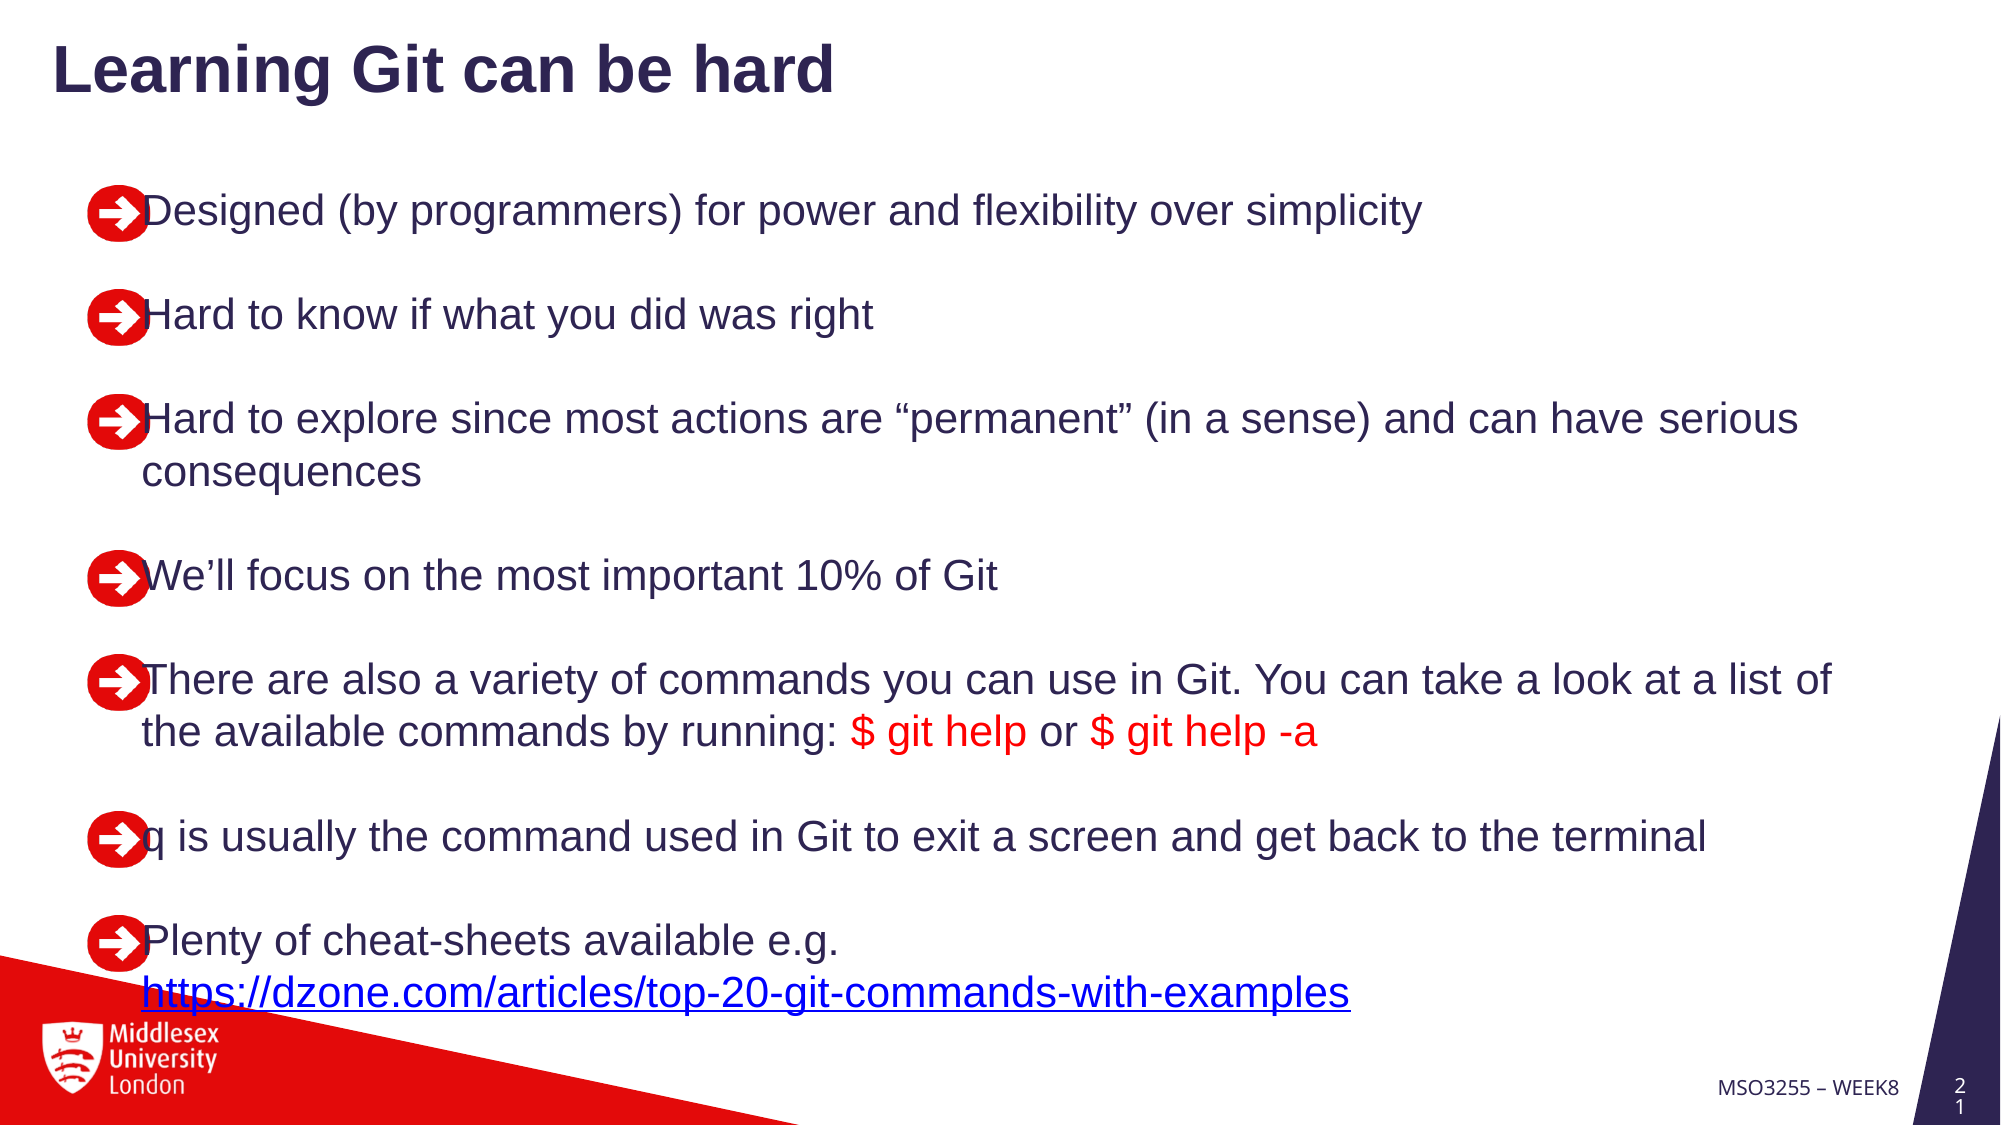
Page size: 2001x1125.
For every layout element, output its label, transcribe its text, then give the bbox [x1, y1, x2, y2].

picture [85, 381, 157, 452]
picture [85, 276, 157, 348]
picture [85, 537, 157, 609]
list MSO3255 – Week8 [1259, 1066, 1908, 1109]
picture [32, 1014, 223, 1101]
picture [85, 641, 157, 713]
slide_number 21 [1946, 1064, 1979, 1110]
picture [85, 798, 157, 870]
picture [85, 902, 157, 974]
text_box Designed (by programmers) for power and flexibility over simplicity Hard to know if what you did was right Hard to explore since most actions are “permanent” (in a sense) and can have serious consequences We’ll focus on the most important 10% of Git There are also a variety of commands you can use in Git. You can take a look at a list of the available commands by running: $ git help or $ git help -a q is usually the command used in Git to exit a screen and get back to the terminal Plenty of cheat-sheets available e.g. https://dzone.com/articles/top-20-git-commands-with-examples [85, 181, 1861, 1027]
picture [85, 172, 157, 244]
text_box Learning Git can be hard [52, 25, 1692, 125]
